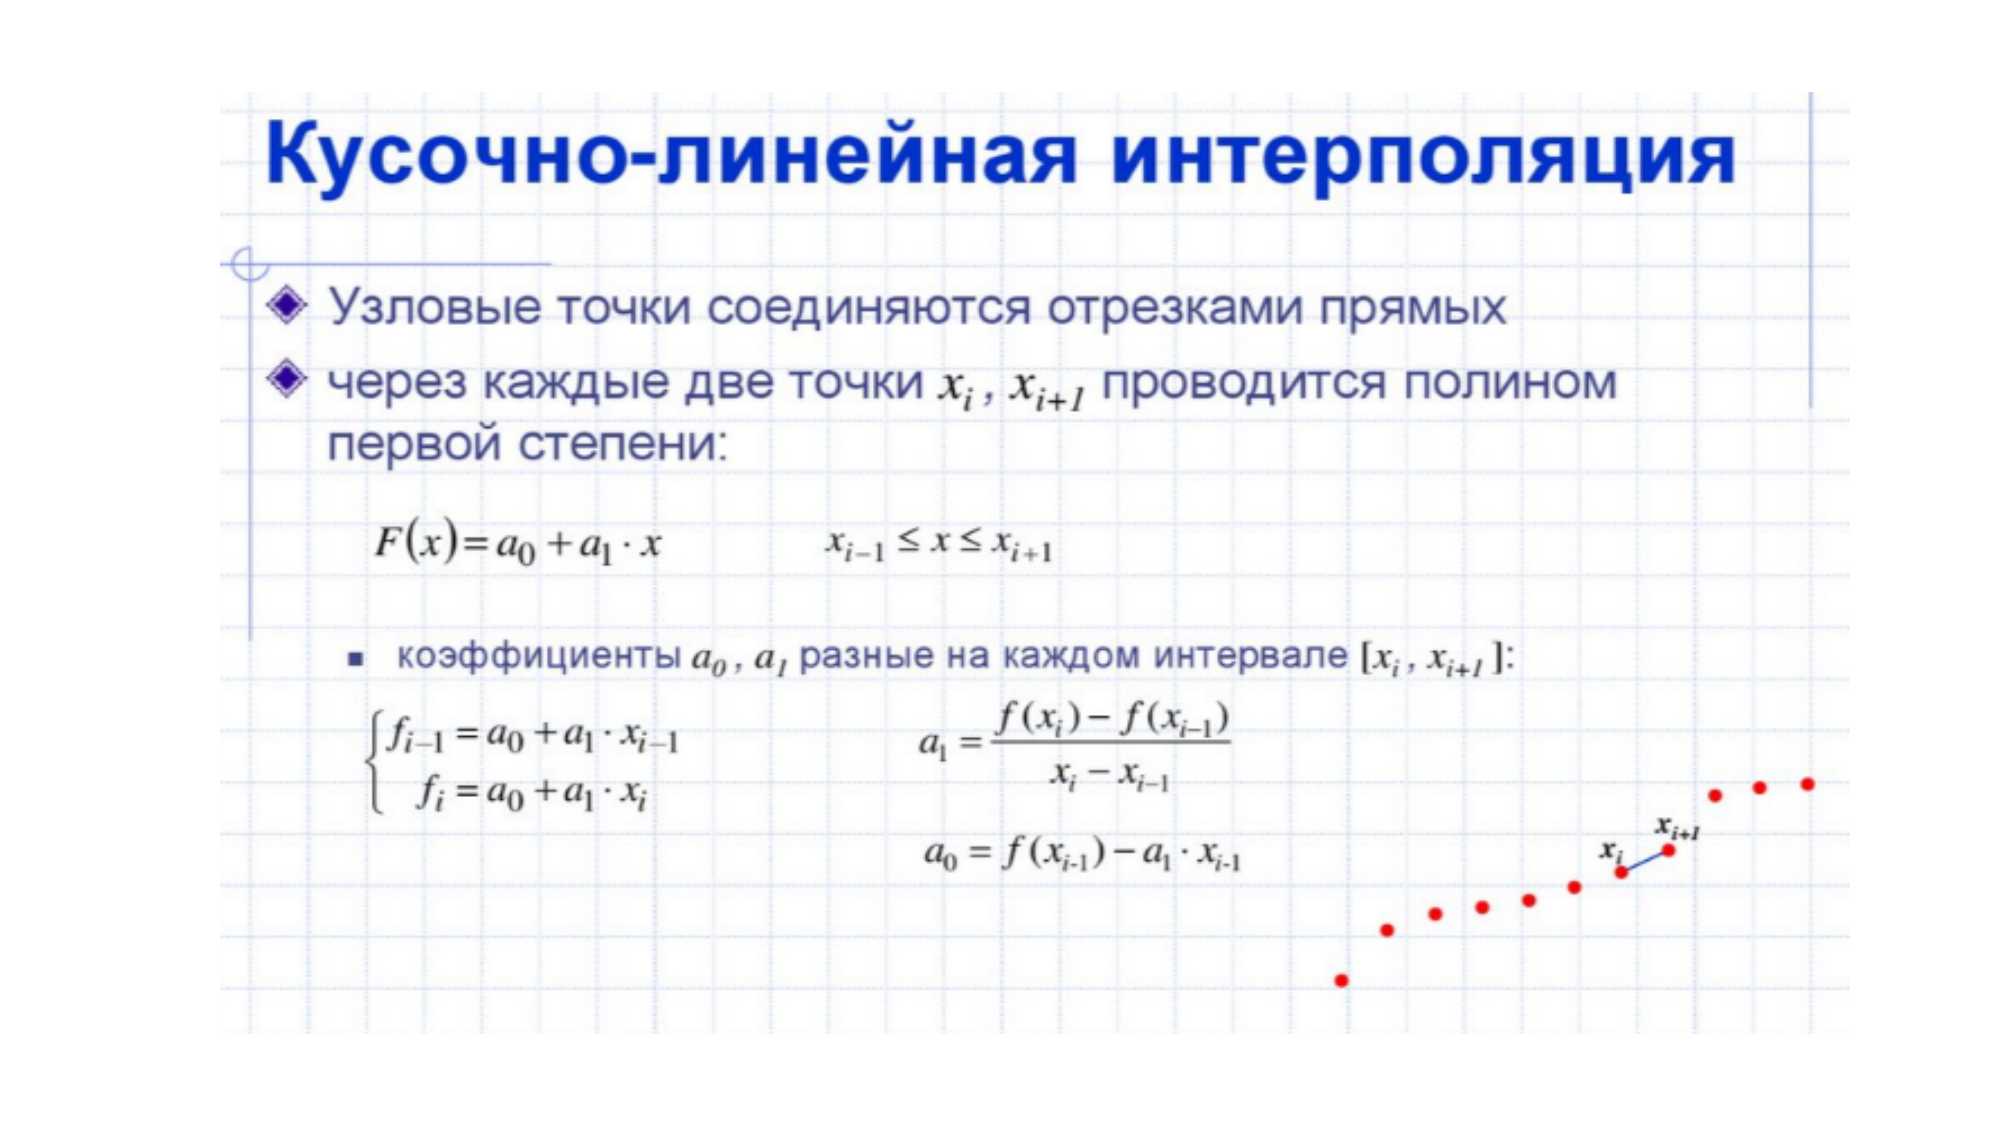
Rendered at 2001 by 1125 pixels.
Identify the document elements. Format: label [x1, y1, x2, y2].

picture [220, 92, 1850, 1034]
